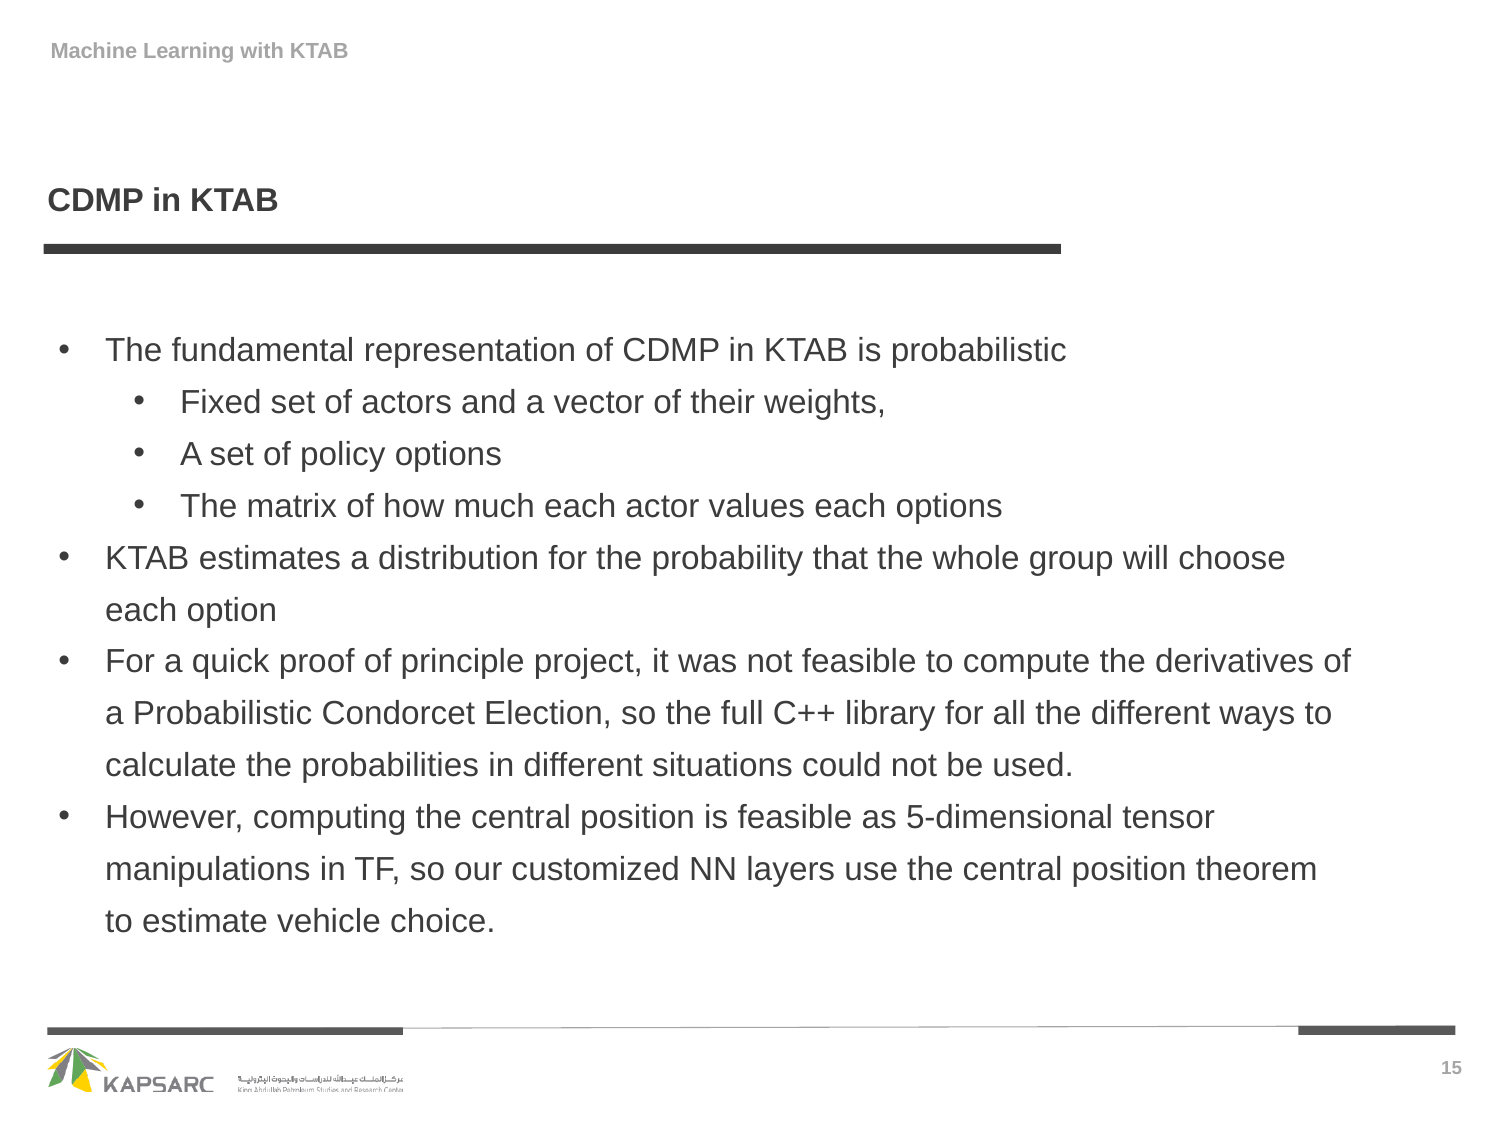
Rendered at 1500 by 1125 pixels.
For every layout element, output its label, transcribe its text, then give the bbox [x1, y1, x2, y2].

text_box The fundamental representation of CDMP in KTAB is probabilistic Fixed set of actors and a vector of their weights, A set of policy options The matrix of how much each actor values each options KTAB estimates a distribution for the probability that the whole group will choose each option For a quick proof of principle project, it was not feasible to compute the derivatives of a Probabilistic Condorcet Election, so the full C++ library for all the different ways to calculate the probabilities in different situations could not be used. However, computing the central position is feasible as 5-dimensional tensor manipulations in TF, so our customized NN layers use the central position theorem to estimate vehicle choice. [43, 309, 1372, 947]
text_box [43, 243, 1062, 255]
text_box CDMP in KTAB [32, 171, 1061, 226]
